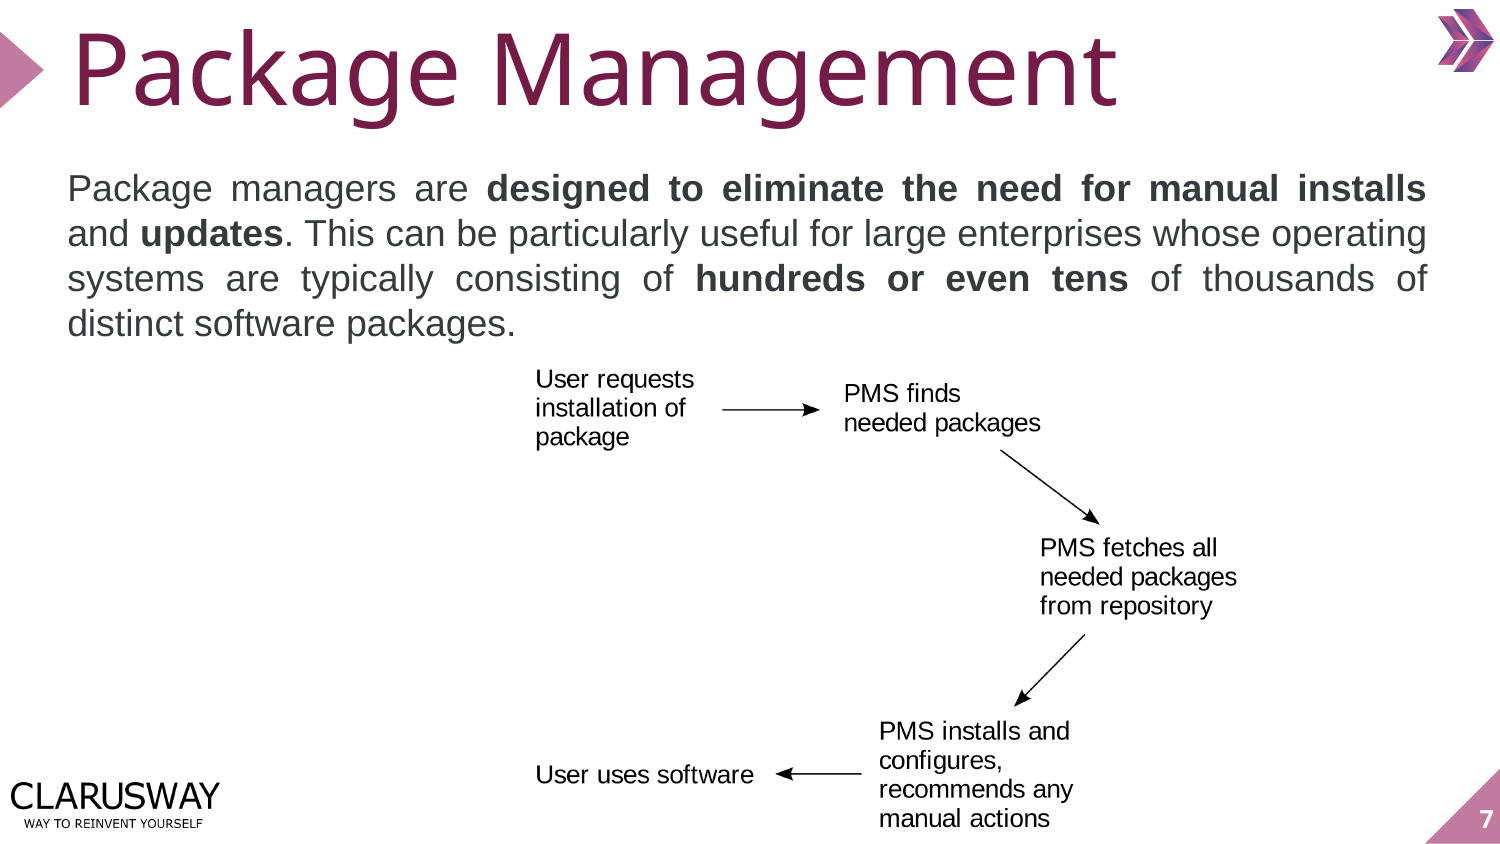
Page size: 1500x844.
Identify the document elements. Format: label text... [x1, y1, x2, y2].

slide_number ‹#› [1418, 760, 1494, 838]
title Package Management [70, 28, 1166, 132]
picture [529, 354, 1259, 835]
picture [1438, 9, 1494, 72]
text_box Package managers are designed to eliminate the need for manual installs and updates. This can be particularly useful for large enterprises whose operating systems are typically consisting of hundreds or even tens of thousands of distinct software packages. [52, 156, 1443, 359]
picture [11, 782, 220, 828]
